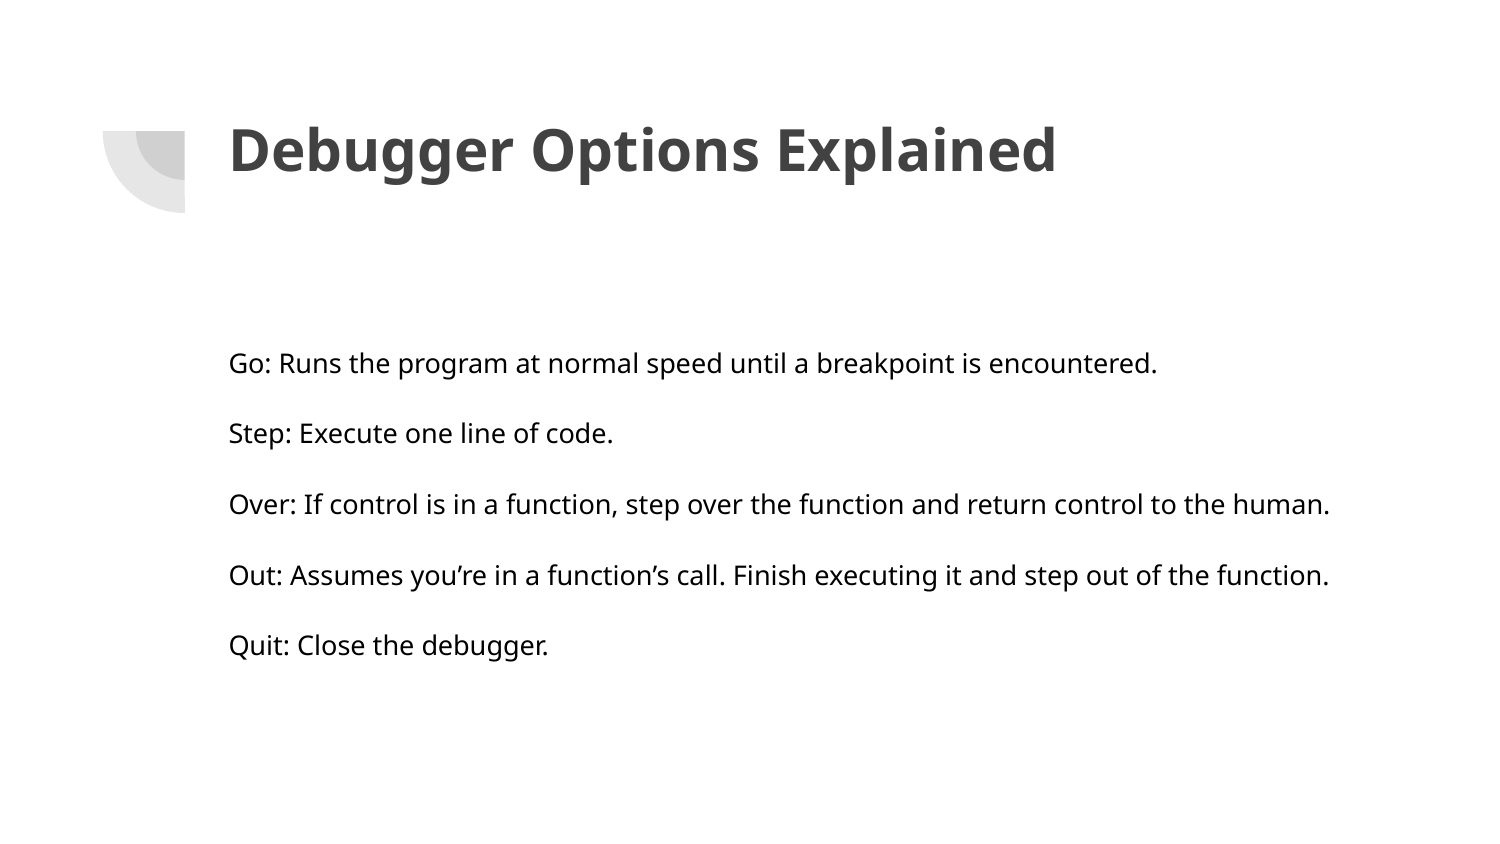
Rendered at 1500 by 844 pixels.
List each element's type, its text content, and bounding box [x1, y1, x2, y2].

text_box Debugger Options Explained [213, 98, 1368, 263]
text_box Go: Runs the program at normal speed until a breakpoint is encountered. Step: Execute one line of code. Over: If control is in a function, step over the function and return control to the human. Out: Assumes you’re in a function’s call. Finish executing it and step out of the function. Quit: Close the debugger. [213, 326, 1368, 744]
